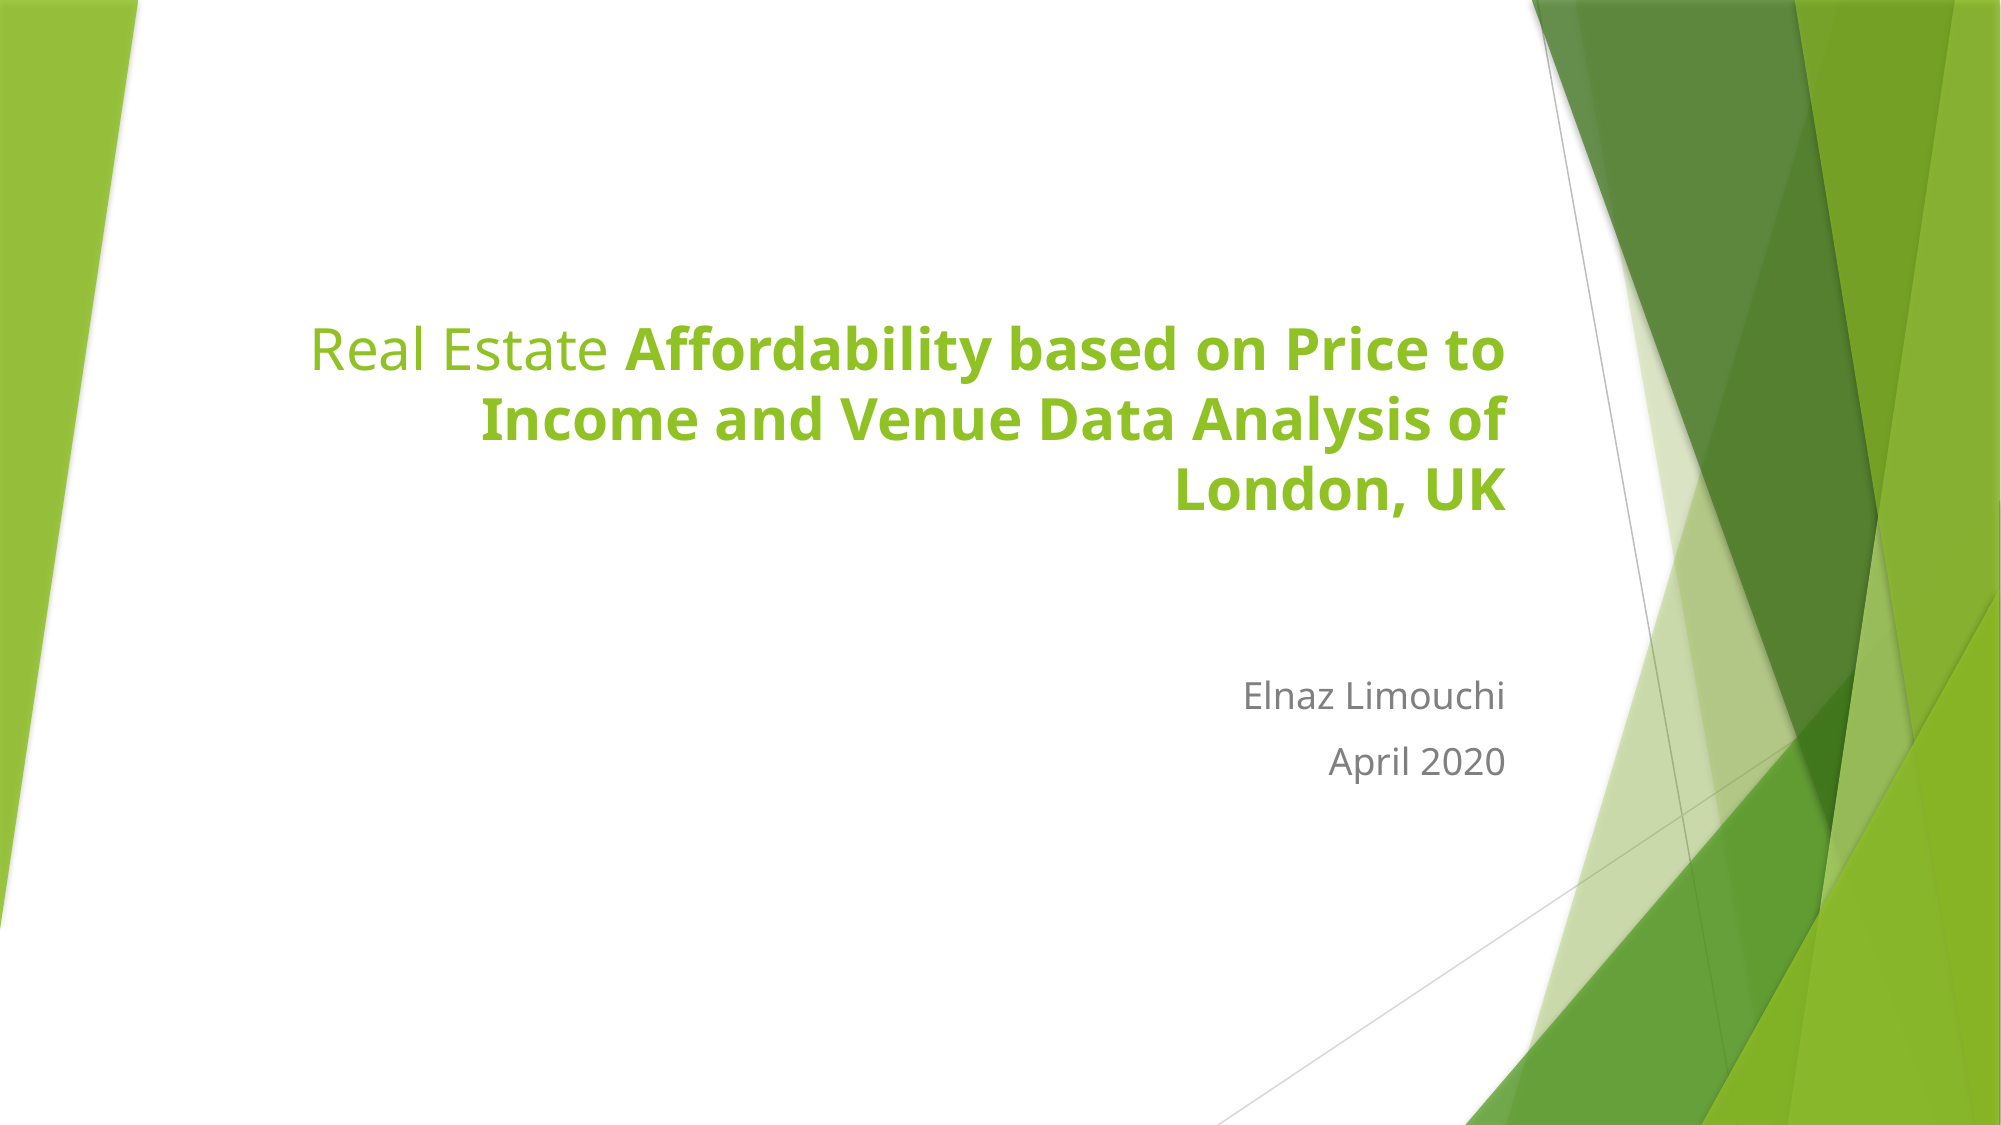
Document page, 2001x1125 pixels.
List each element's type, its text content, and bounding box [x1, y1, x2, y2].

subtitle Elnaz Limouchi April 2020 [247, 664, 1522, 845]
title Real Estate Affordability based on Price to Income and Venue Data Analysis of London, UK [247, 394, 1522, 664]
